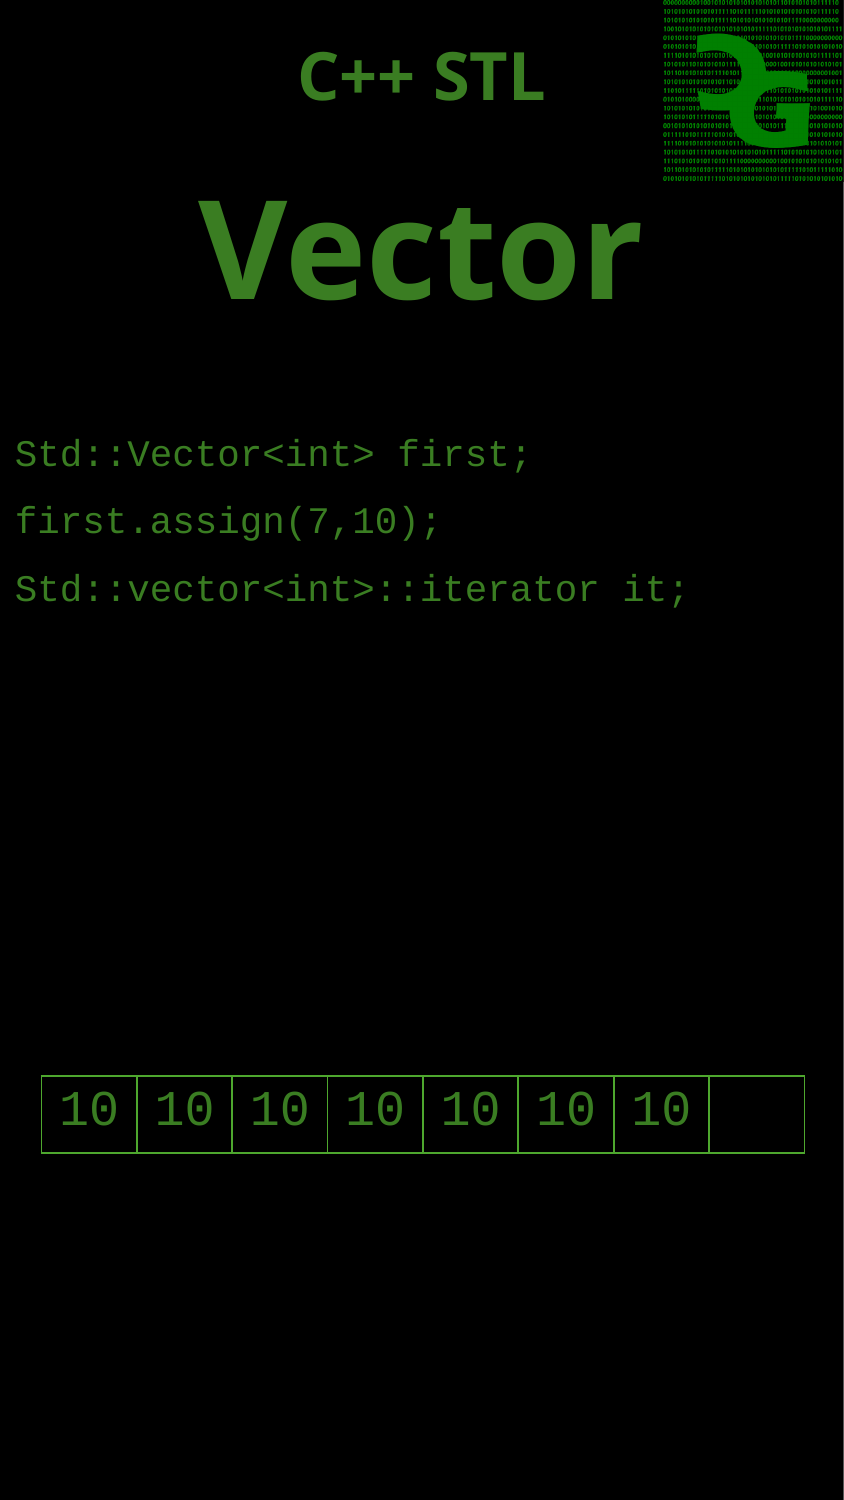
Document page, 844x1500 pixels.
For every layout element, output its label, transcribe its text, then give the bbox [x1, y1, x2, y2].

table_header 10 [233, 1077, 327, 1152]
table_header 10 [519, 1077, 613, 1152]
picture [661, 0, 844, 183]
table_header 10 [42, 1077, 136, 1152]
table_header 10 [424, 1077, 517, 1152]
table_header 10 [138, 1077, 231, 1152]
table_header 10 [328, 1077, 422, 1152]
table_header 10 [615, 1077, 708, 1152]
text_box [0, 26, 844, 338]
table_header [710, 1077, 804, 1152]
text_box Std::Vector<int> first; first.assign(7,10); Std::vector<int>::iterator it; [0, 398, 844, 616]
